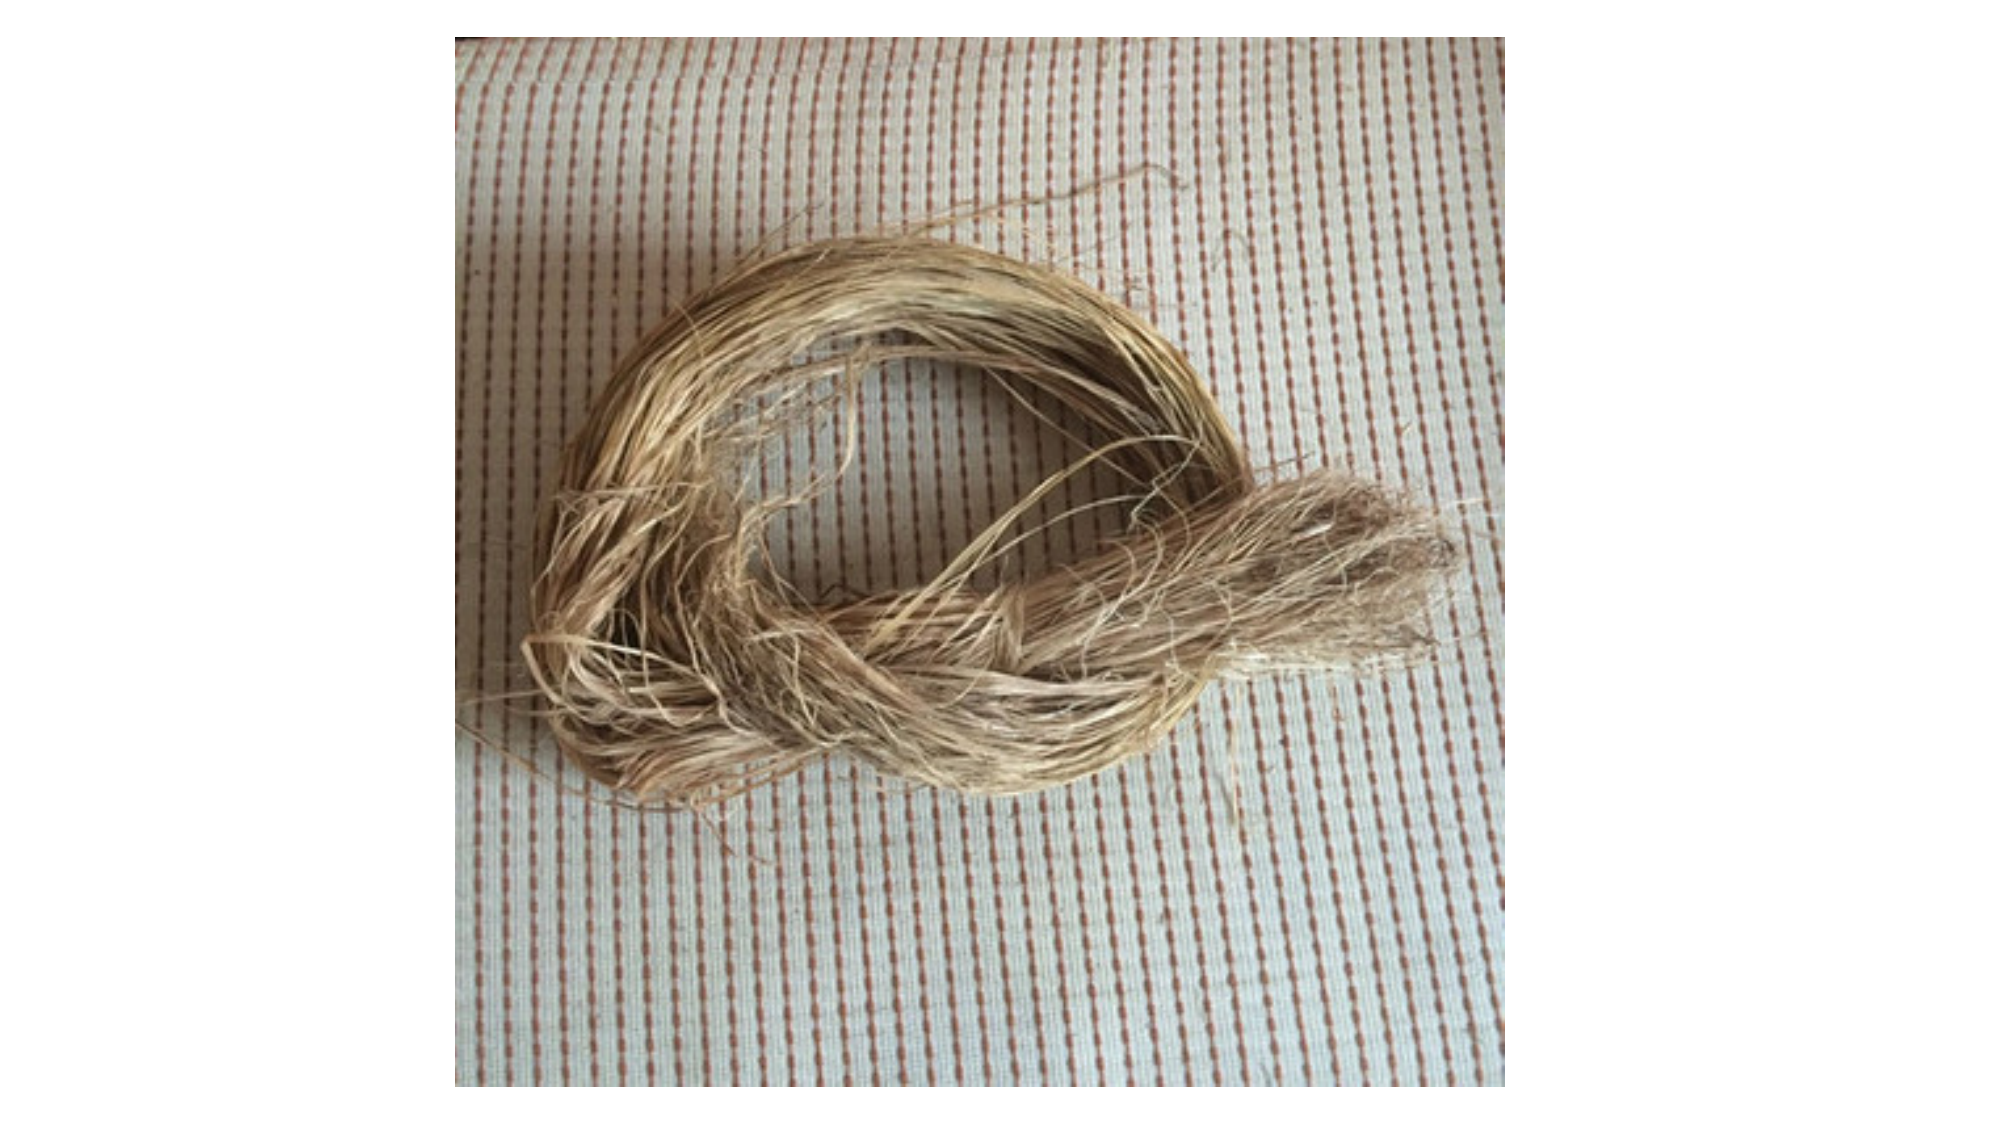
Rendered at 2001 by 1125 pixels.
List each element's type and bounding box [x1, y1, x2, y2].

picture [455, 37, 1505, 1088]
